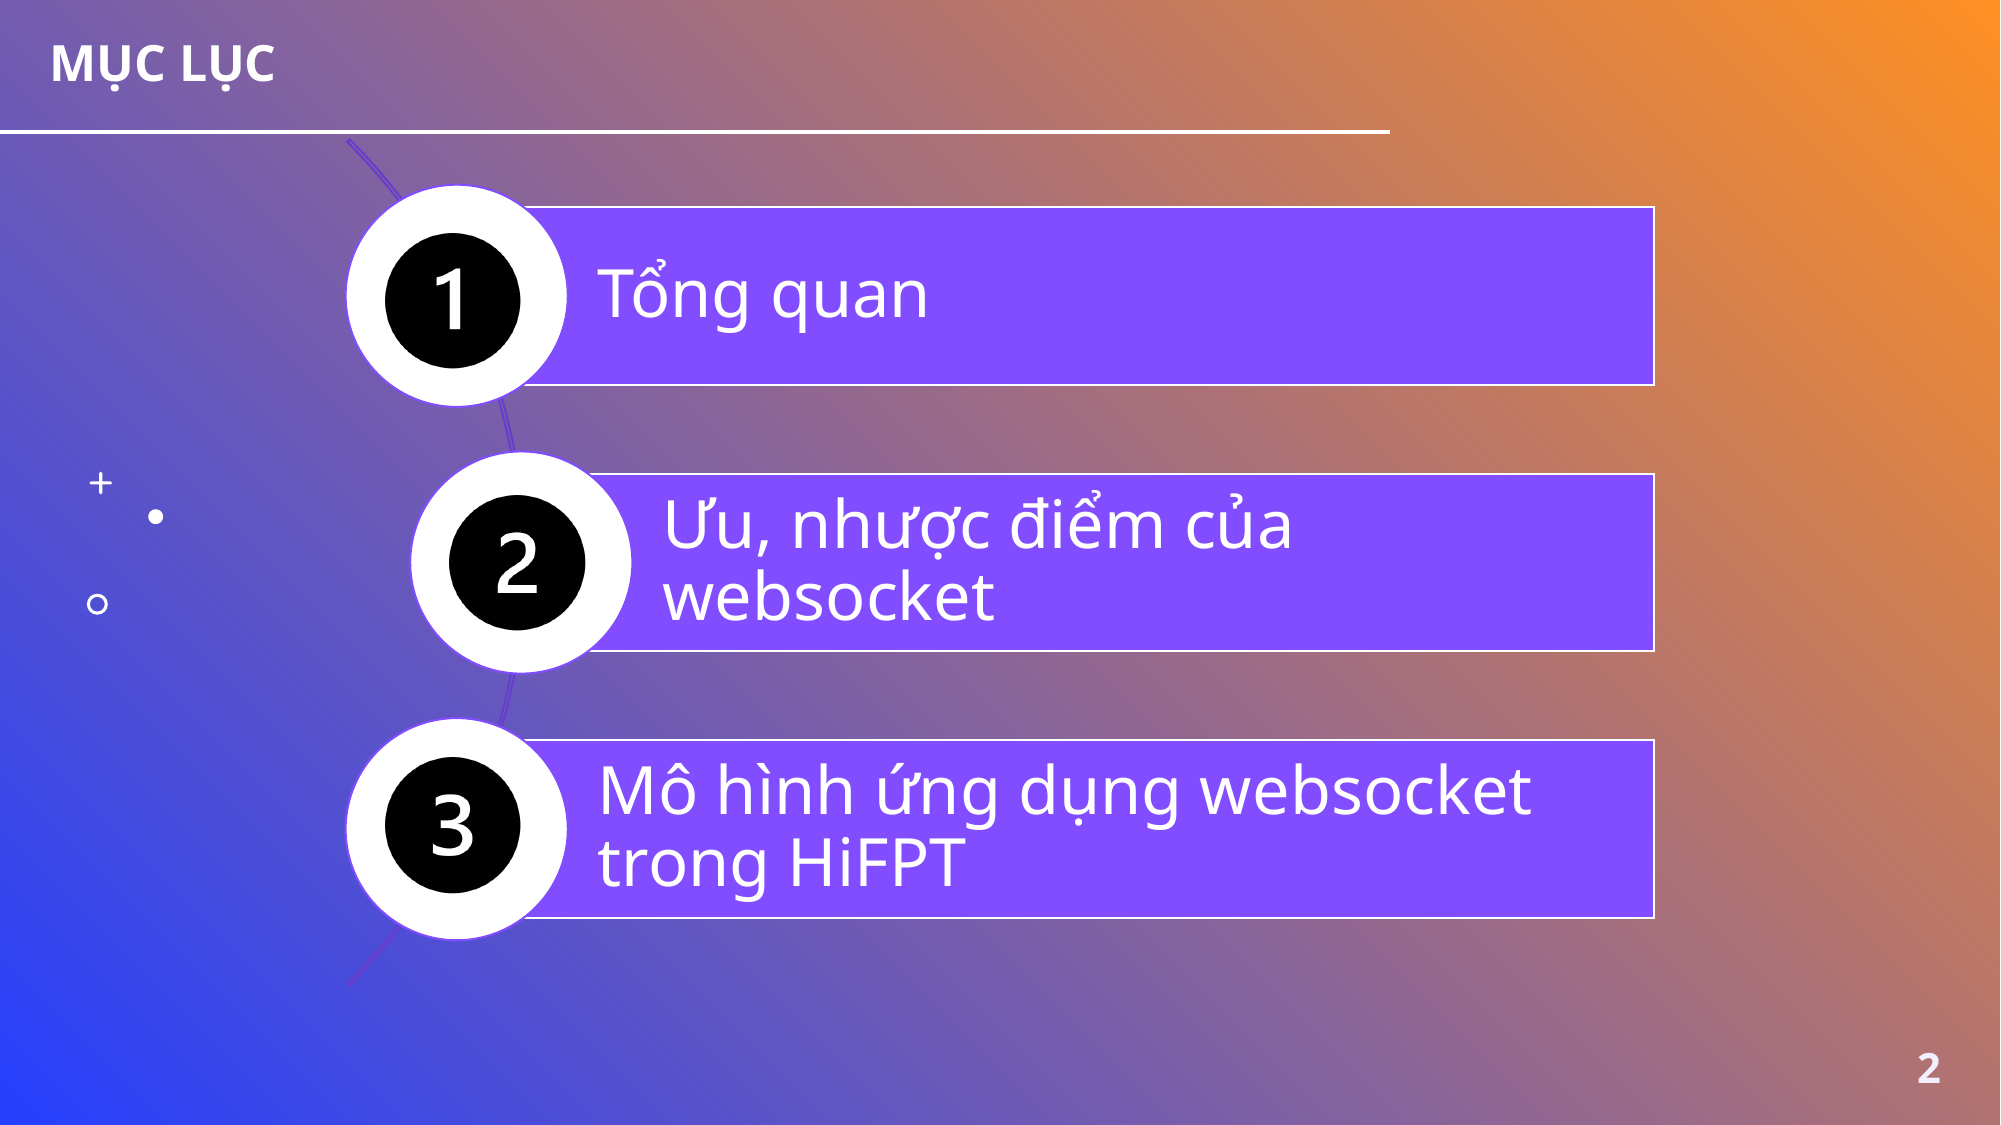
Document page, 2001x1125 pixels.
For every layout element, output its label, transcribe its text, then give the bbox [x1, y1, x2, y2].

picture [431, 477, 603, 648]
slide_number 2 [1506, 1040, 1957, 1101]
text_box [89, 471, 113, 495]
text_box [148, 509, 164, 525]
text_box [333, 117, 1667, 1007]
picture [367, 215, 538, 386]
subtitle MỤC LỤC [34, 30, 327, 115]
text_box [86, 593, 108, 615]
picture [367, 739, 538, 911]
text_box [34, 35, 582, 121]
text_box [0, 0, 2000, 1125]
